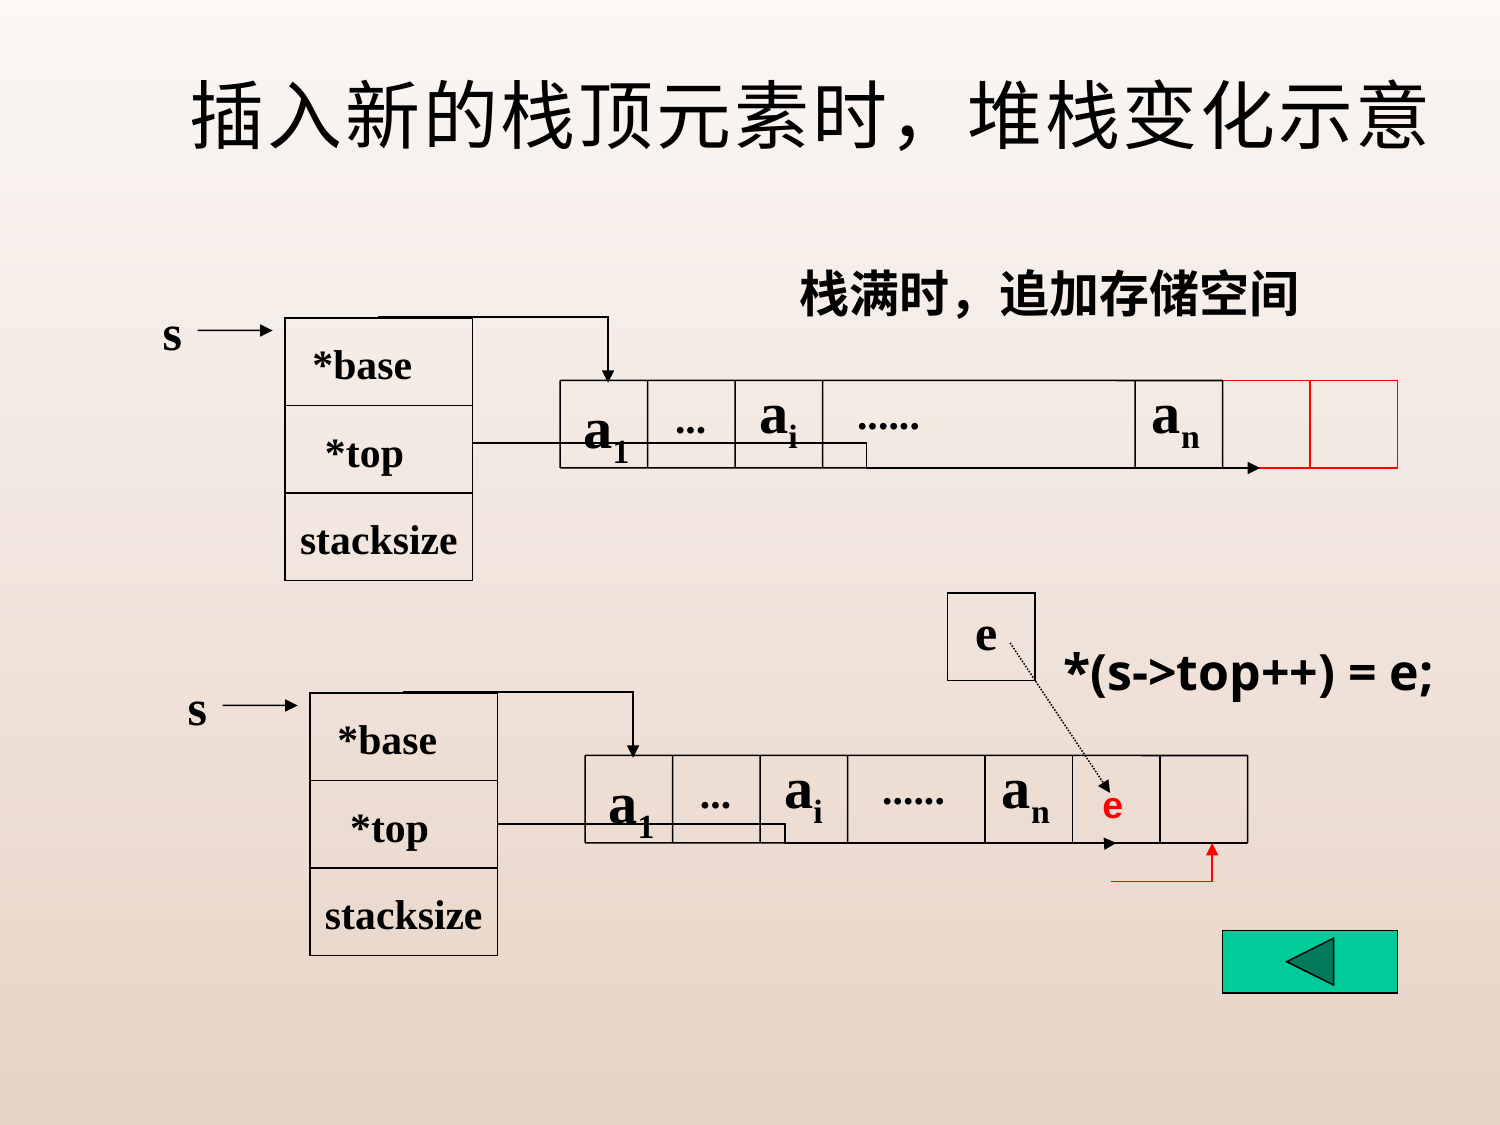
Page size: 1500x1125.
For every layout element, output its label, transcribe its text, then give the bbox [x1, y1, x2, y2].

title 插入新的栈顶元素时，堆栈变化示意 [174, 74, 1451, 263]
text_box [147, 292, 1261, 581]
text_box *(s->top++) = e; [1048, 633, 1449, 708]
text_box 栈满时，追加存储空间 [785, 255, 1328, 331]
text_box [947, 592, 1036, 666]
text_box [172, 667, 1248, 956]
text_box [1222, 930, 1398, 993]
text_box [1110, 842, 1213, 882]
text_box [1266, 380, 1398, 469]
